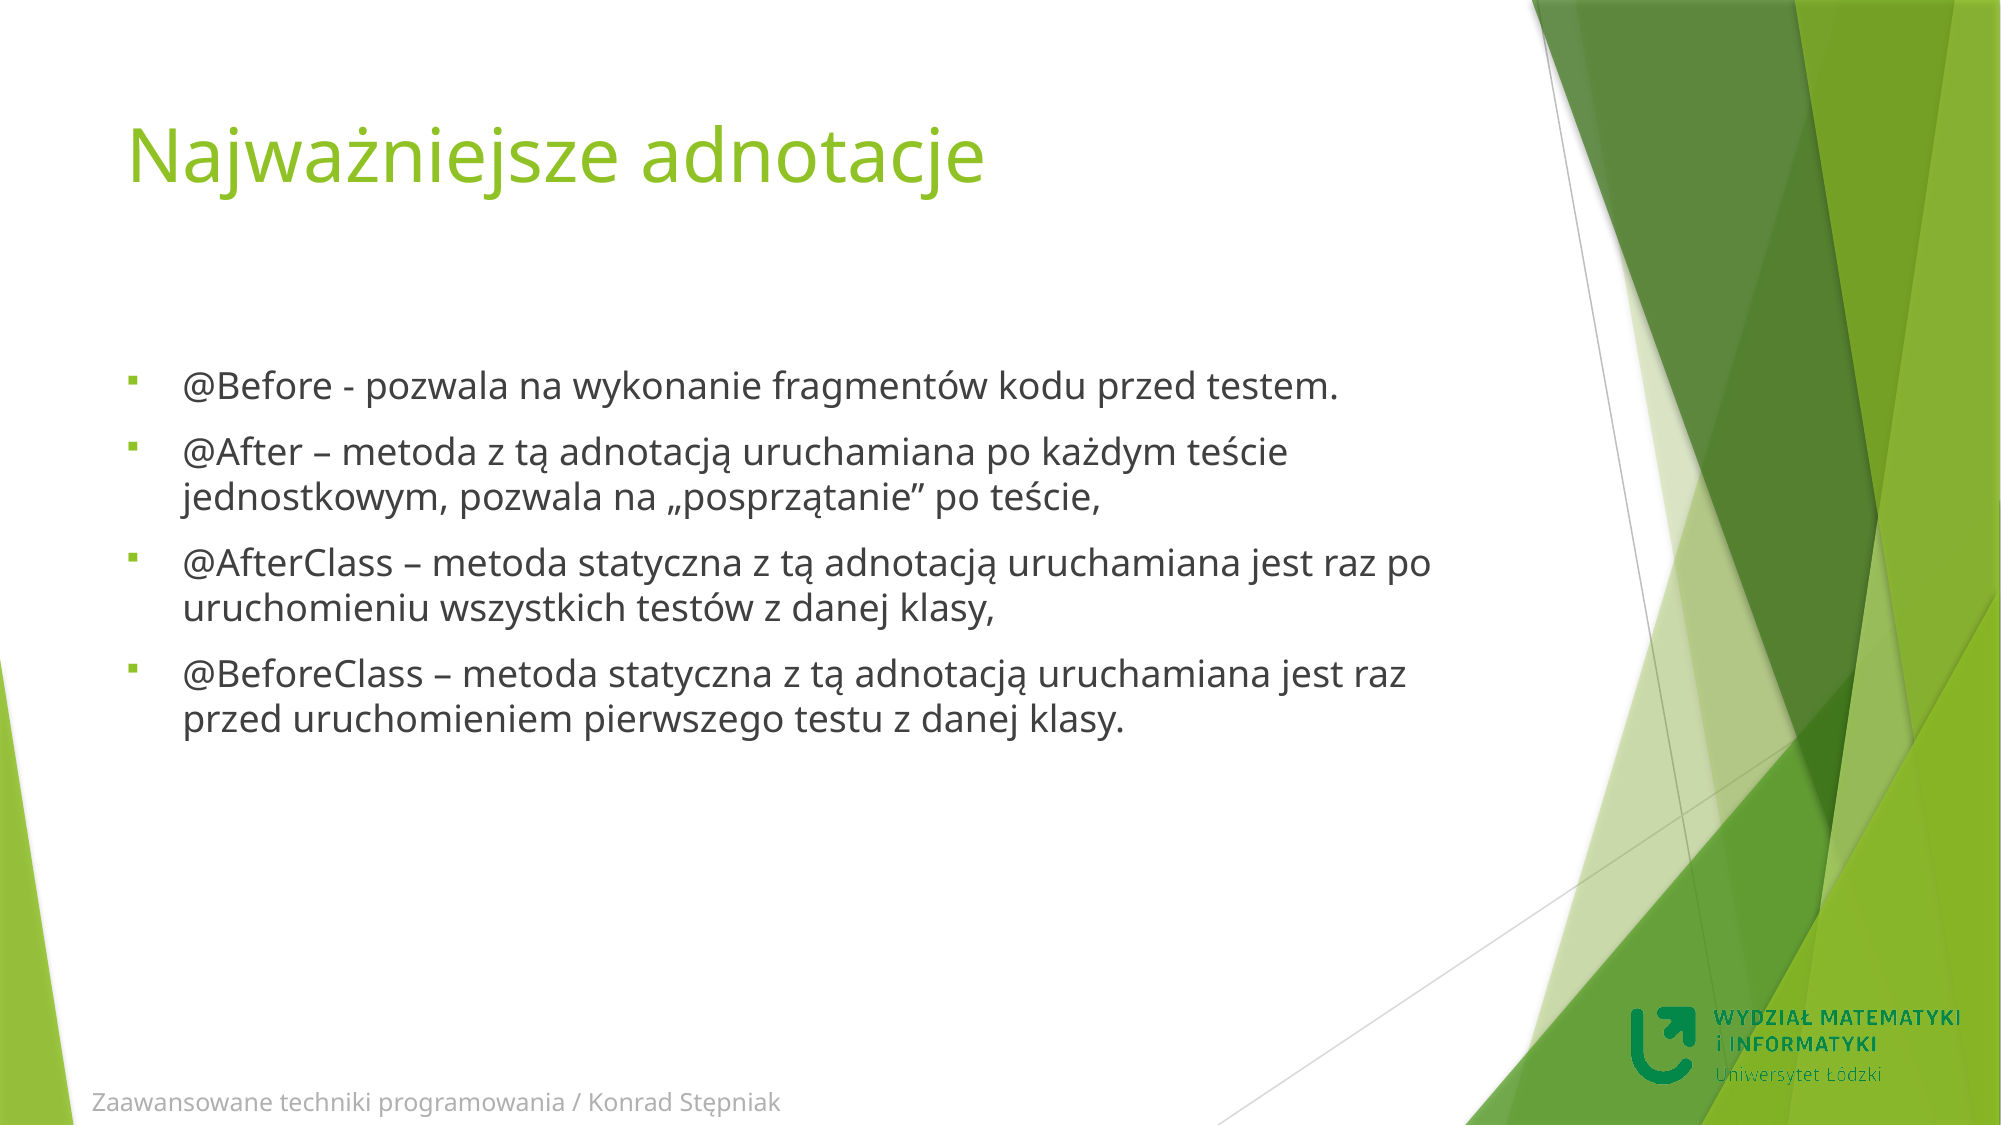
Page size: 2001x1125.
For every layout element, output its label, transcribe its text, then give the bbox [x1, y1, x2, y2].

text_box Zaawansowane techniki programowania / Konrad Stępniak [77, 1079, 1123, 1125]
title Najważniejsze adnotacje [111, 99, 1522, 317]
picture [1589, 965, 2000, 1125]
list @Before - pozwala na wykonanie fragmentów kodu przed testem. @After – metoda z tą adnotacją uruchamiana po każdym teście jednostkowym, pozwala na „posprzątanie” po teście, @AfterClass – metoda statyczna z tą adnotacją uruchamiana jest raz po uruchomieniu wszystkich testów z danej klasy, @BeforeClass – metoda statyczna z tą adnotacją uruchamiana jest raz przed uruchomieniem pierwszego testu z danej klasy. [111, 354, 1522, 992]
